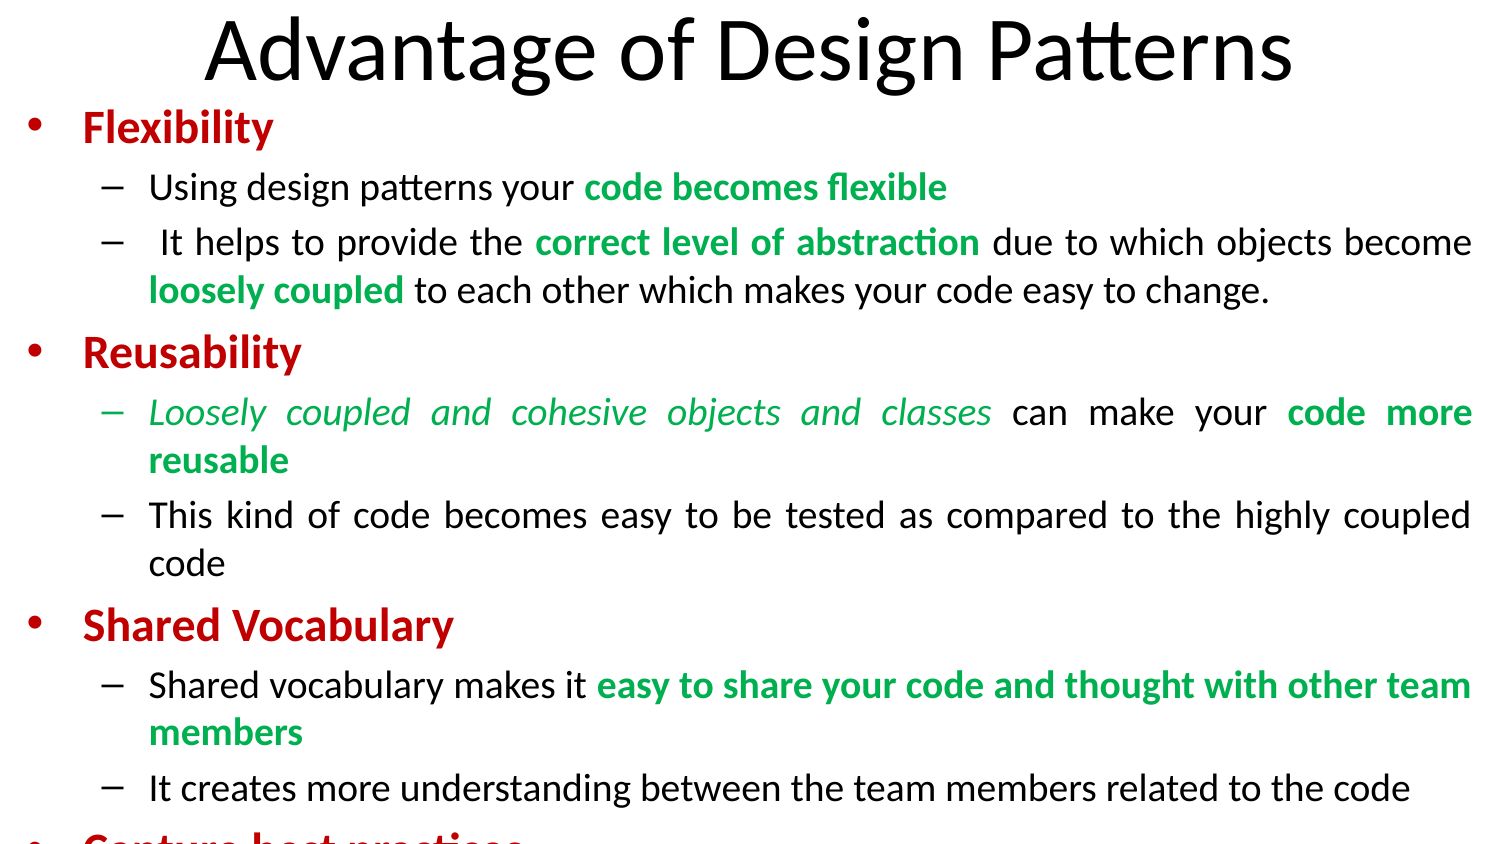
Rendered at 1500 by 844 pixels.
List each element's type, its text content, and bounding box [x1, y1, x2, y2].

list Flexibility Using design patterns your code becomes flexible It helps to provide the correct level of abstraction due to which objects become loosely coupled to each other which makes your code easy to change. Reusability Loosely coupled and cohesive objects and classes can make your code more reusable This kind of code becomes easy to be tested as compared to the highly coupled code Shared Vocabulary Shared vocabulary makes it easy to share your code and thought with other team members It creates more understanding between the team members related to the code Capture best practices Design patterns capture solutions which have been successfully applied to problems By learning these patterns and the related problem, an inexperienced developer learns a lot about software design [11, 87, 1489, 844]
title Advantage of Design Patterns [75, 0, 1425, 87]
